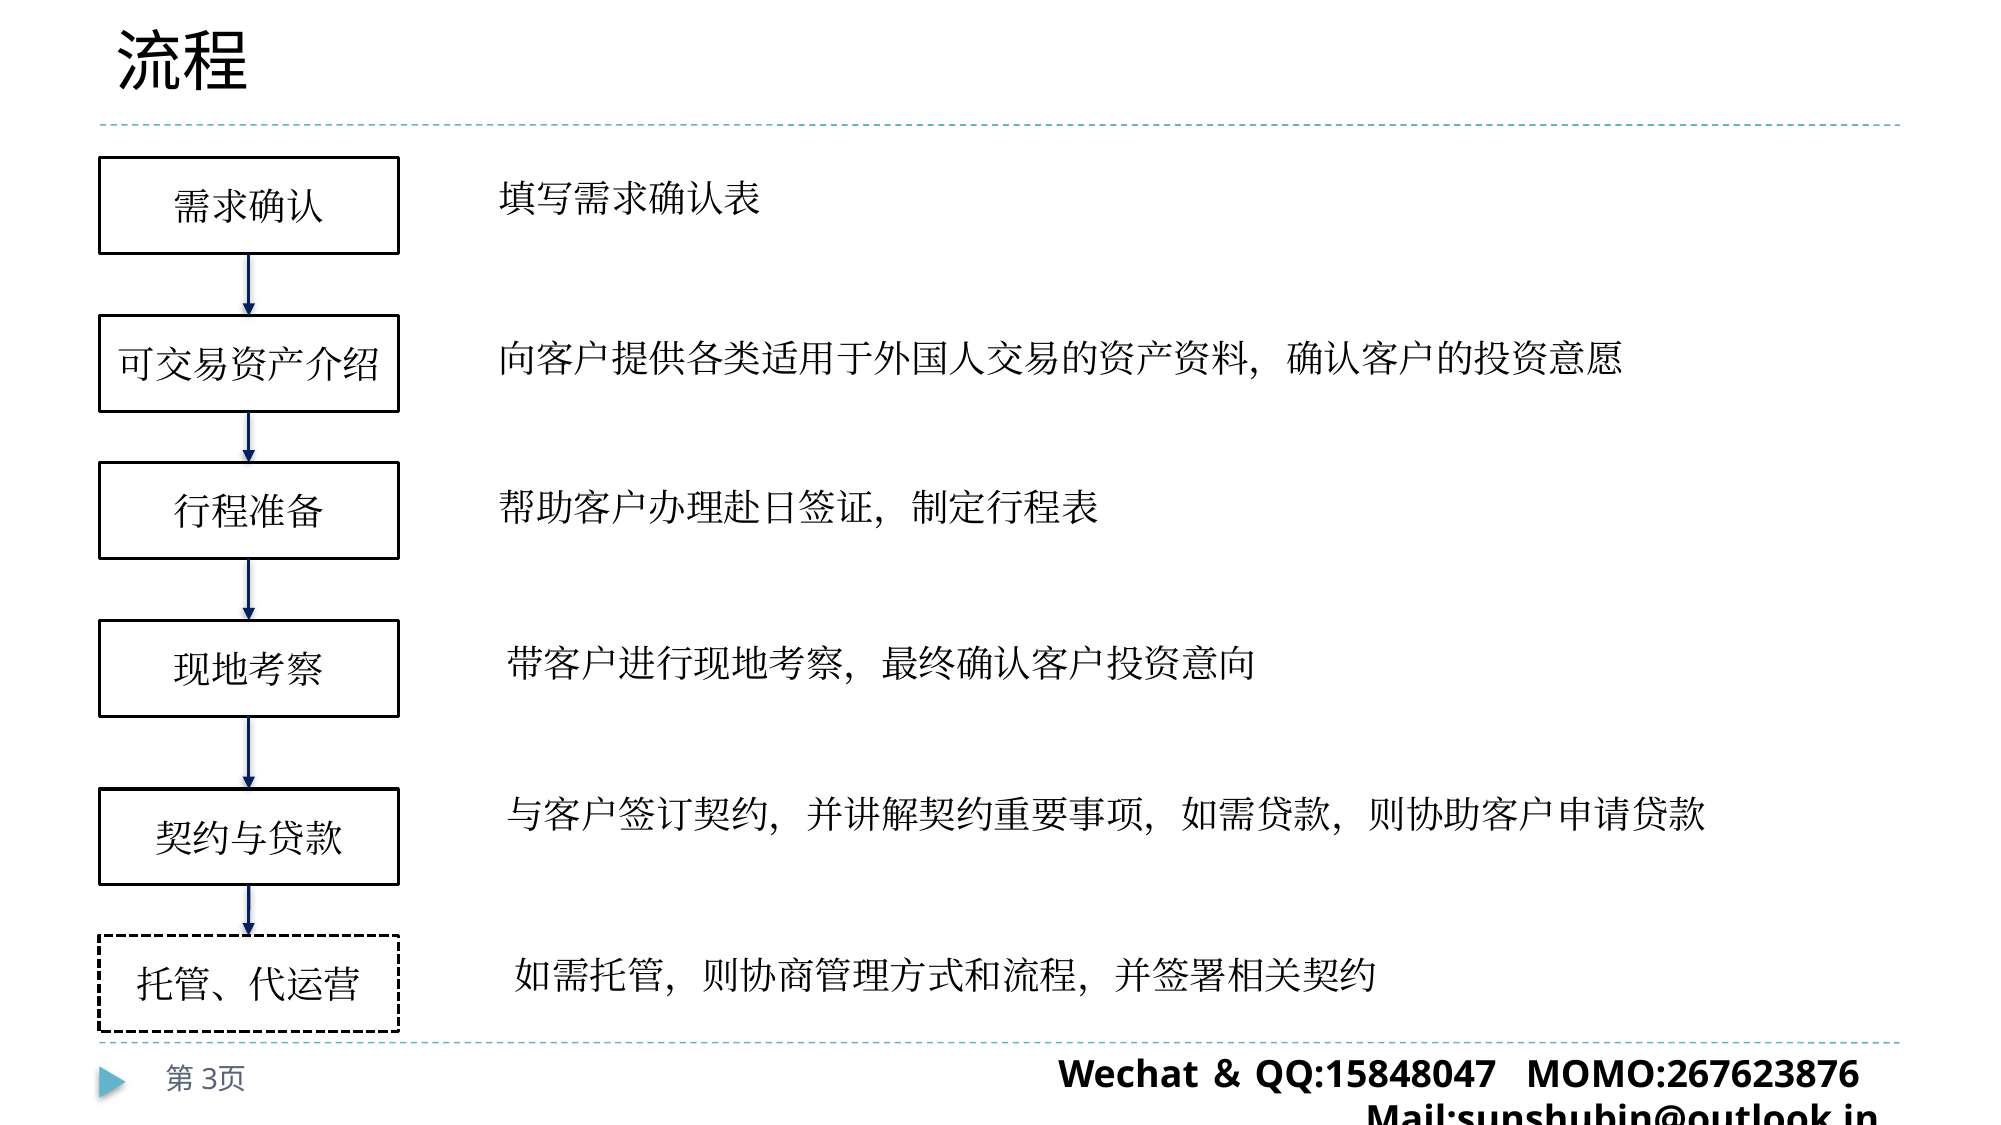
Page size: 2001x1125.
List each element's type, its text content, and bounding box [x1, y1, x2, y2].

title 流程 [100, 11, 1900, 108]
text_box 填写需求确认表 [483, 166, 1902, 229]
text_box 如需托管，则协商管理方式和流程，并签署相关契约 [498, 943, 1918, 1006]
text_box 可交易资产介绍 [98, 314, 400, 413]
text_box 帮助客户办理赴日签证，制定行程表 [483, 475, 1902, 538]
text_box 现地考察 [98, 619, 400, 718]
text_box 契约与贷款 [98, 787, 400, 886]
text_box 托管、代运营 [97, 934, 400, 1033]
slide_number 第3页 [150, 1053, 483, 1114]
text_box 与客户签订契约，并讲解契约重要事项，如需贷款，则协助客户申请贷款 [490, 782, 1910, 845]
text_box 向客户提供各类适用于外国人交易的资产资料，确认客户的投资意愿 [483, 326, 1902, 389]
text_box 行程准备 [98, 461, 400, 560]
text_box 带客户进行现地考察，最终确认客户投资意向 [490, 631, 1910, 694]
text_box 需求确认 [98, 156, 400, 255]
